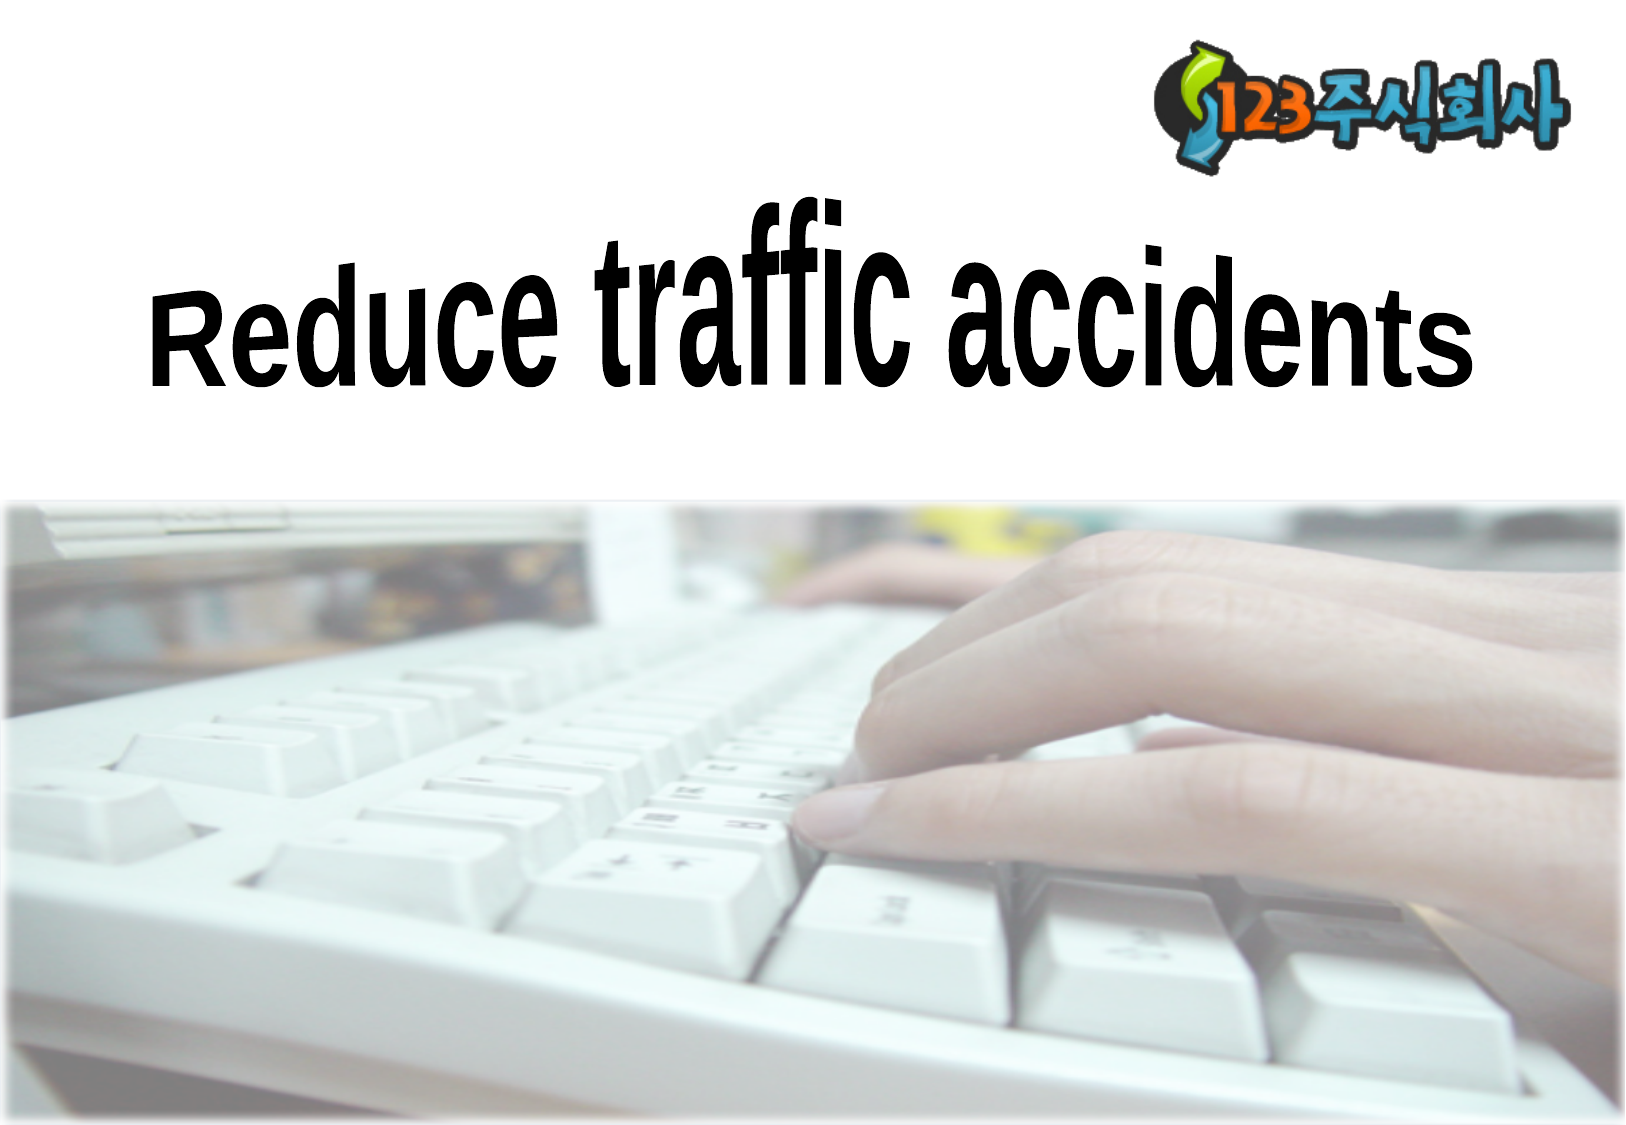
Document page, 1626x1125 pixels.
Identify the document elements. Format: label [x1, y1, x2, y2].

text_box [14, 515, 1613, 1111]
picture [1134, 17, 1590, 197]
